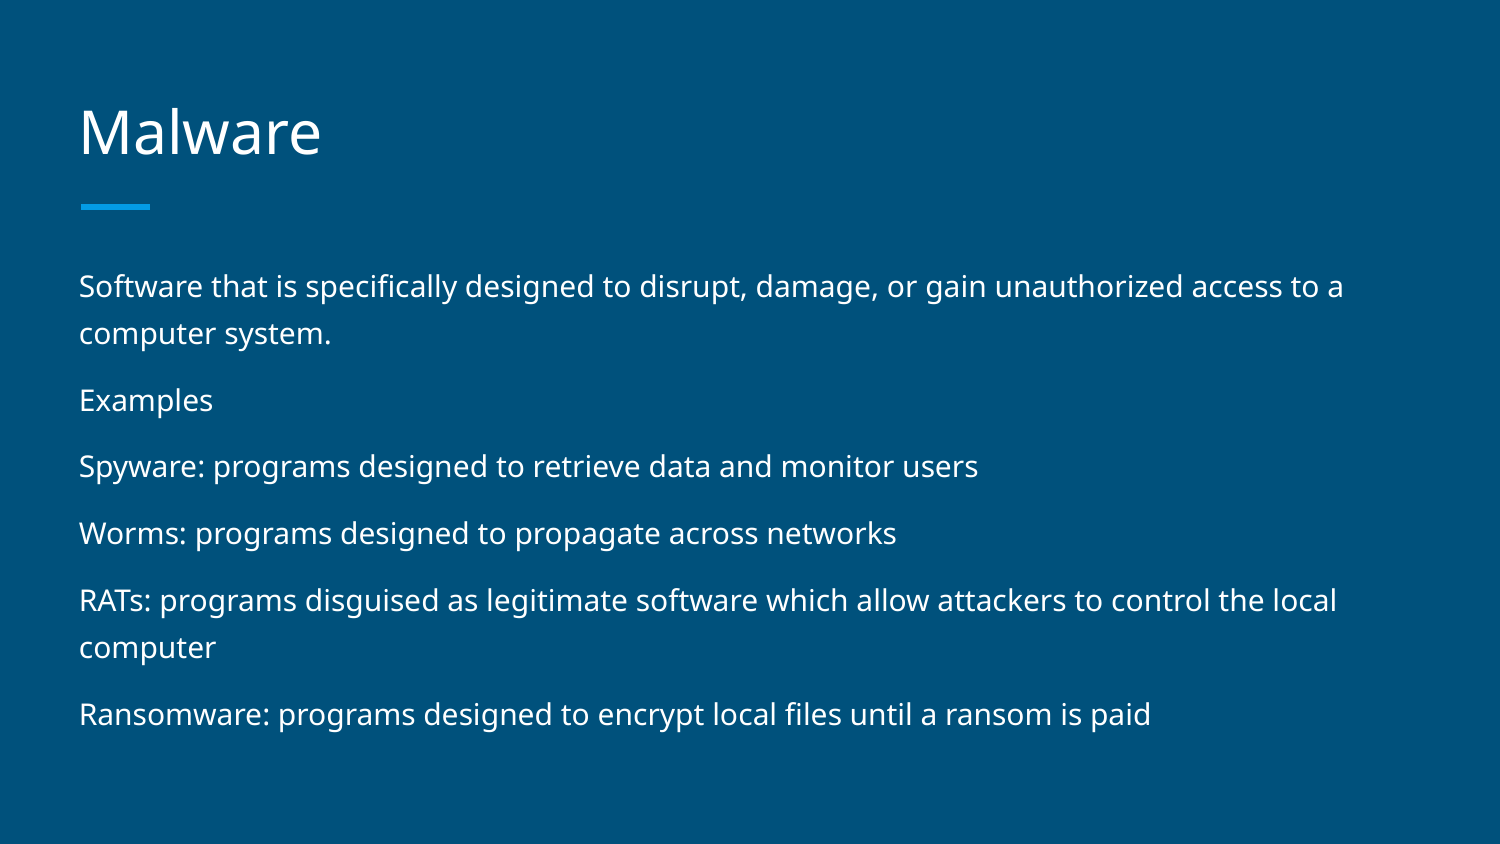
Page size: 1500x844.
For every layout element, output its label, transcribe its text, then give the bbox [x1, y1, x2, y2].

list Software that is specifically designed to disrupt, damage, or gain unauthorized access to a computer system. Examples Spyware: programs designed to retrieve data and monitor users Worms: programs designed to propagate across networks RATs: programs disguised as legitimate software which allow attackers to control the local computer Ransomware: programs designed to encrypt local files until a ransom is paid [63, 244, 1437, 750]
title Malware [63, 75, 1437, 188]
